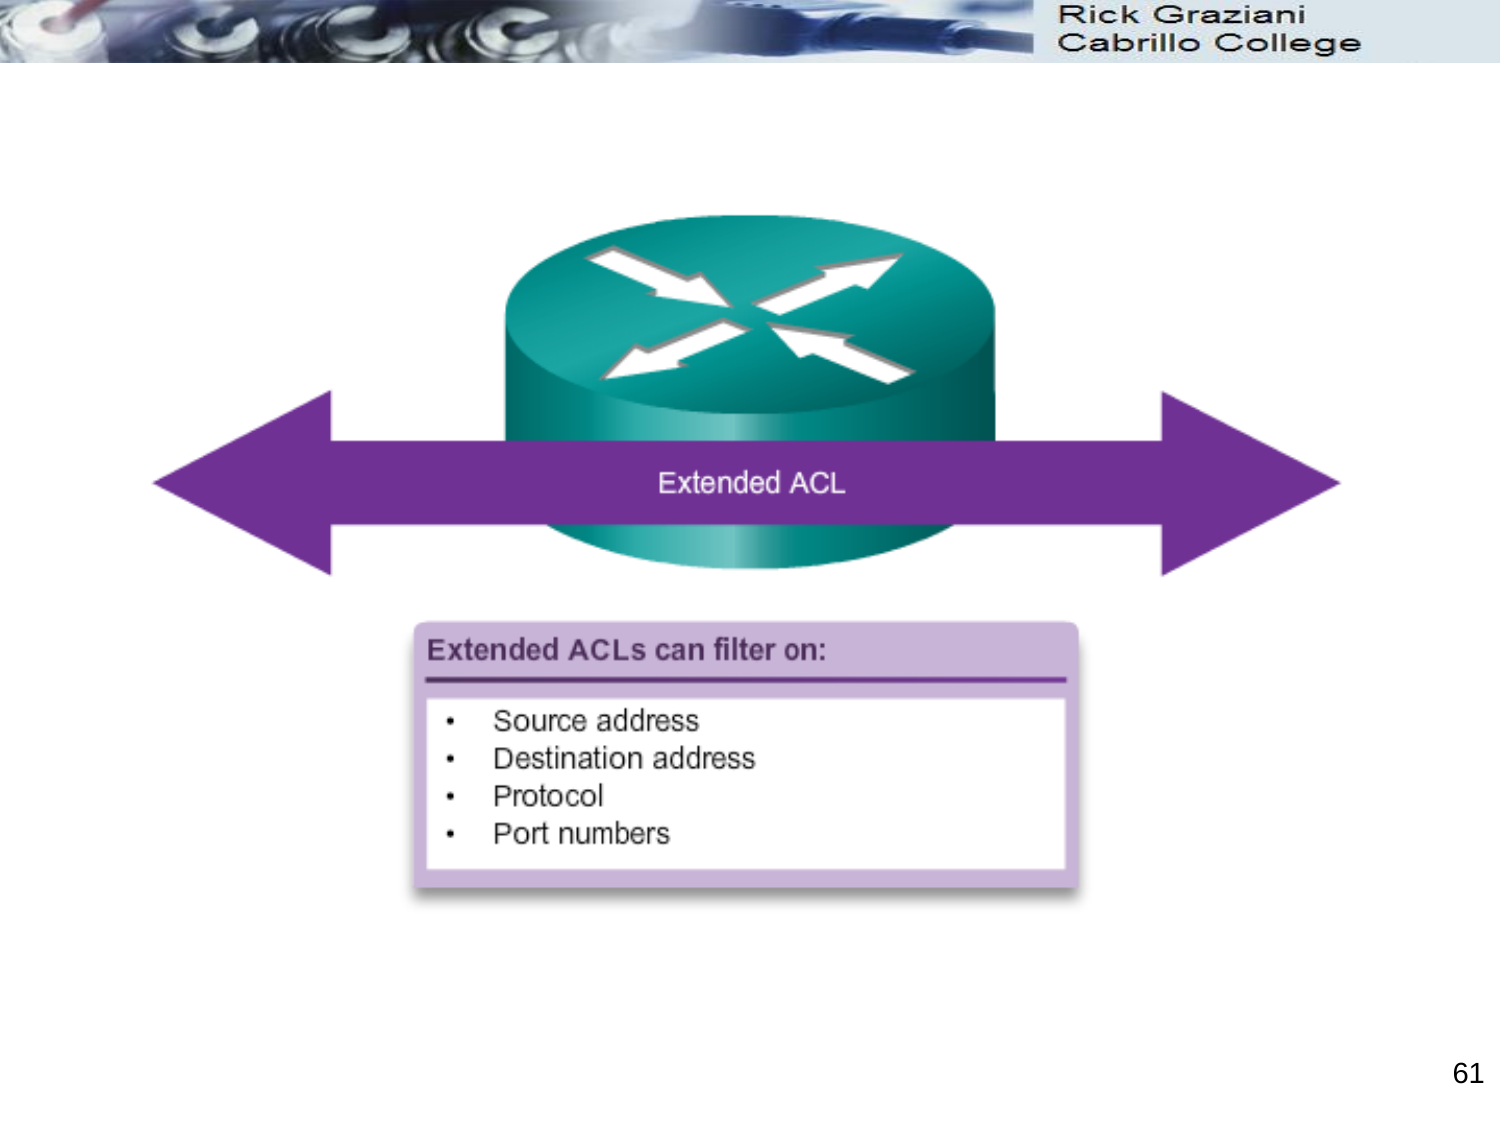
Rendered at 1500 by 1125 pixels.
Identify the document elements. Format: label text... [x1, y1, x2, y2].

picture [128, 195, 1371, 930]
picture [0, 0, 1500, 63]
slide_number 61 [1149, 1046, 1500, 1125]
